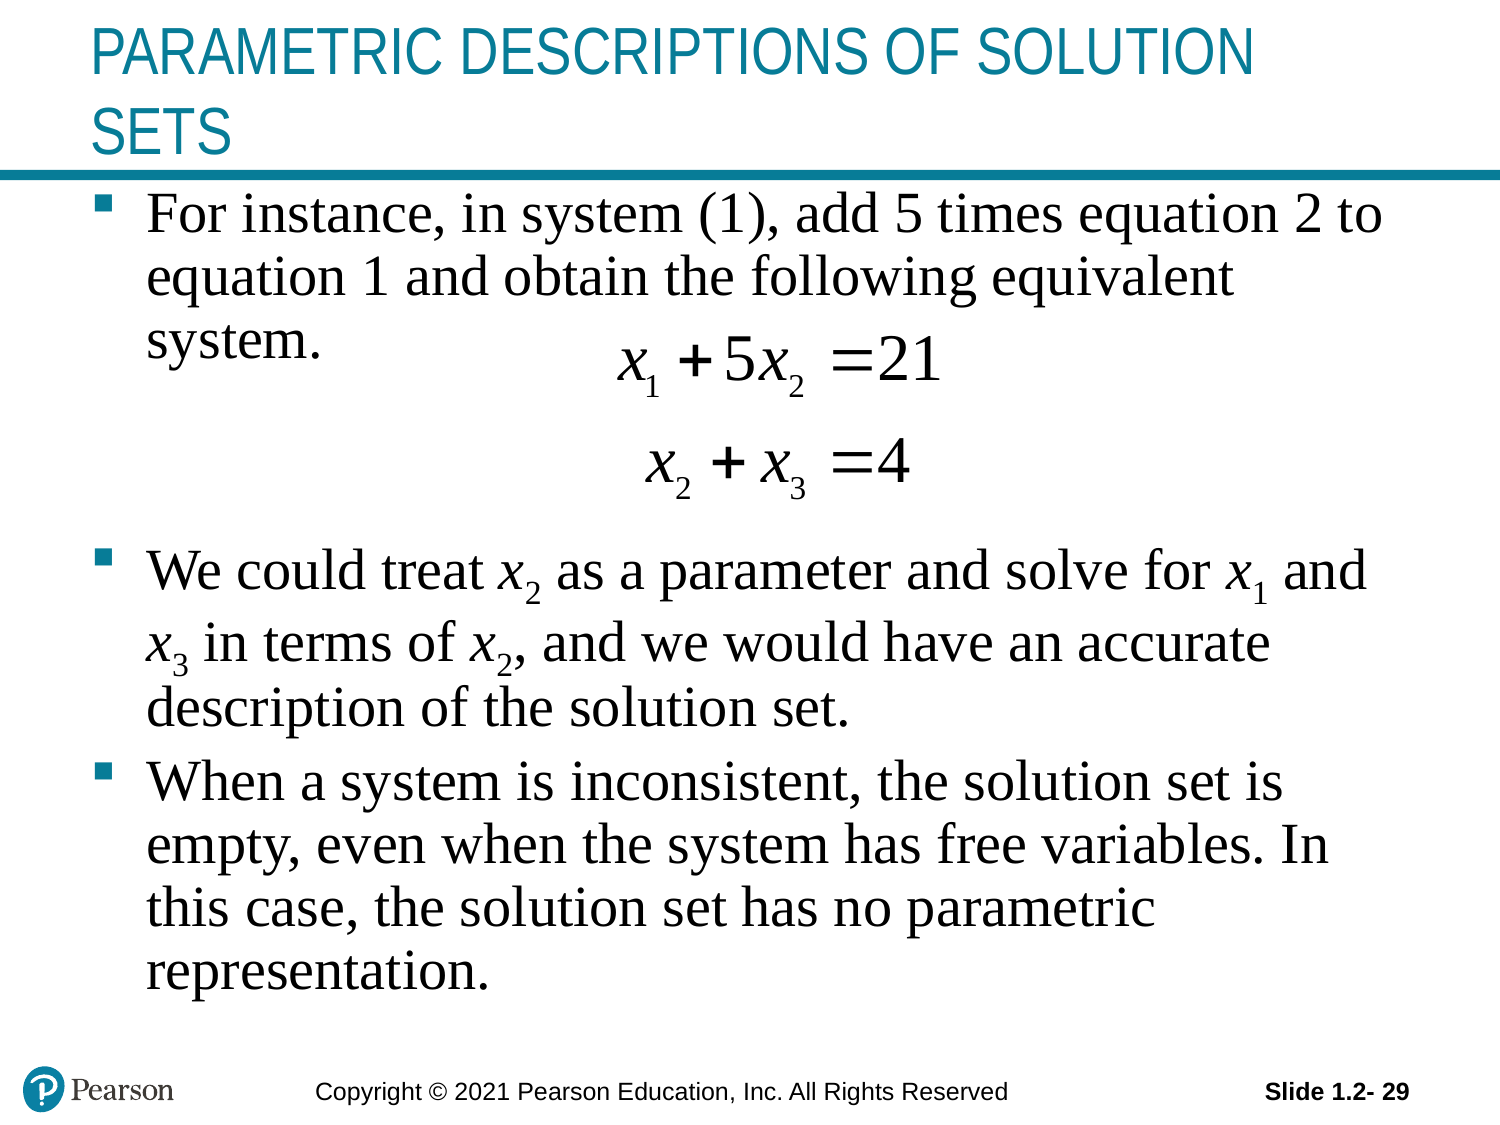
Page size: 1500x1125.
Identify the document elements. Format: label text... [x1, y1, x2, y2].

footer Copyright © 2021 Pearson Education, Inc. All Rights Reserved [300, 1075, 1113, 1113]
slide_number Slide 1.2- 29 [1113, 1075, 1425, 1113]
list For instance, in system (1), add 5 times equation 2 to equation 1 and obtain the following equivalent system. We could treat x2 as a parameter and solve for x1 and x3 in terms of x2, and we would have an accurate description of the solution set. When a system is inconsistent, the solution set is empty, even when the system has free variables. In this case, the solution set has no parametric representation. [75, 174, 1425, 1075]
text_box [612, 324, 942, 505]
title PARAMETRIC DESCRIPTIONS OF SOLUTION SETS [75, 0, 1425, 174]
